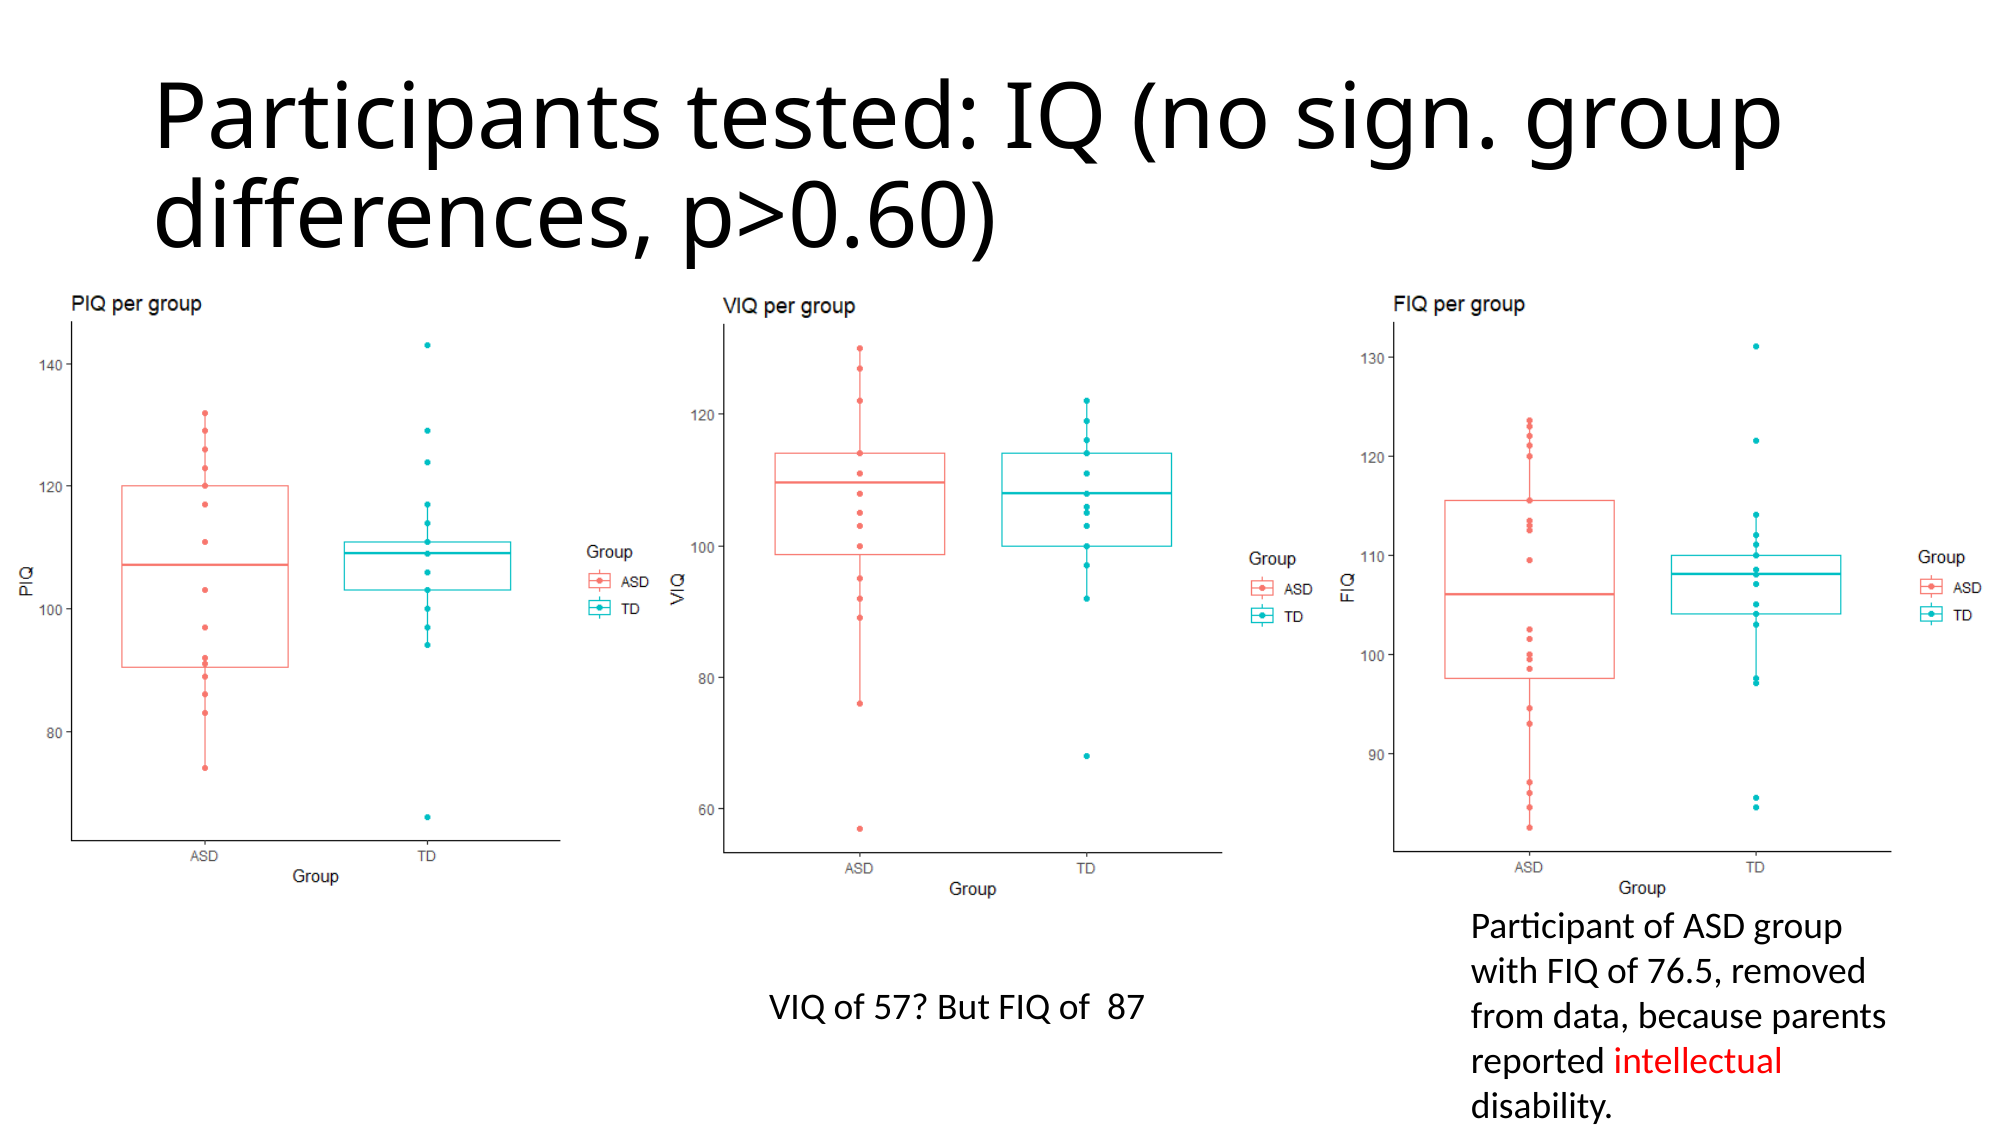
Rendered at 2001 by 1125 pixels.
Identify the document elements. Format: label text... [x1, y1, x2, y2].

text_box Participant of ASD group with FIQ of 76.5, removed from data, because parents reported intellectual disability. [1456, 906, 1920, 1125]
picture [9, 285, 2000, 907]
title Participants tested: IQ (no sign. group differences, p>0.60) [137, 59, 1863, 278]
text_box VIQ of 57? But FIQ of 87 [754, 974, 1219, 1035]
